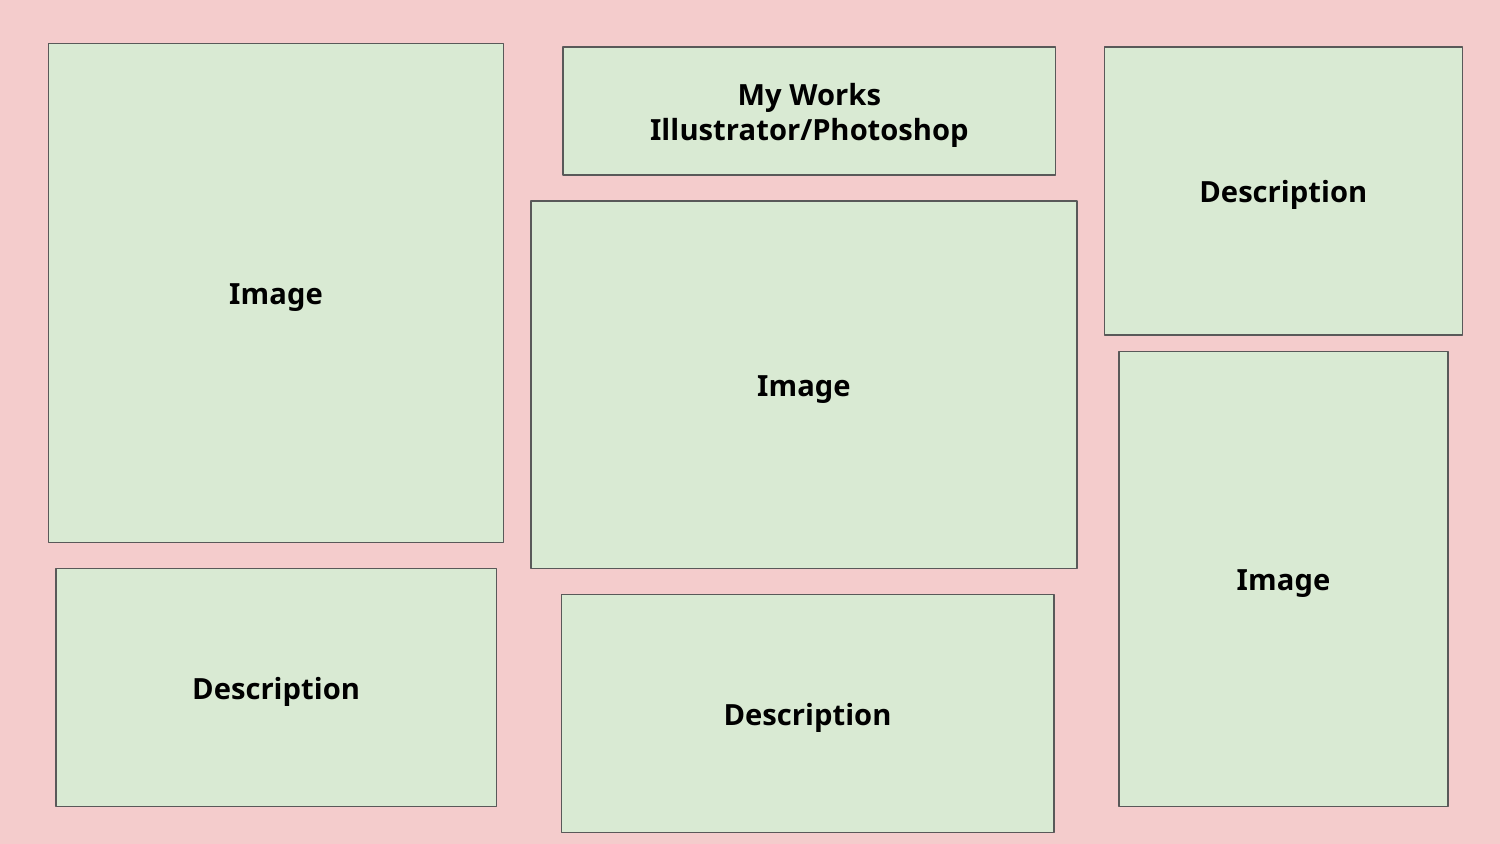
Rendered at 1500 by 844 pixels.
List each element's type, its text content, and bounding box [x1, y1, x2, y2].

text_box Image [1119, 351, 1448, 807]
text_box Description [1104, 46, 1463, 336]
text_box My Works Illustrator/Photoshop [563, 46, 1056, 175]
text_box Image [48, 43, 504, 543]
text_box Description [55, 568, 497, 807]
text_box Description [561, 594, 1054, 833]
text_box Image [531, 200, 1077, 569]
